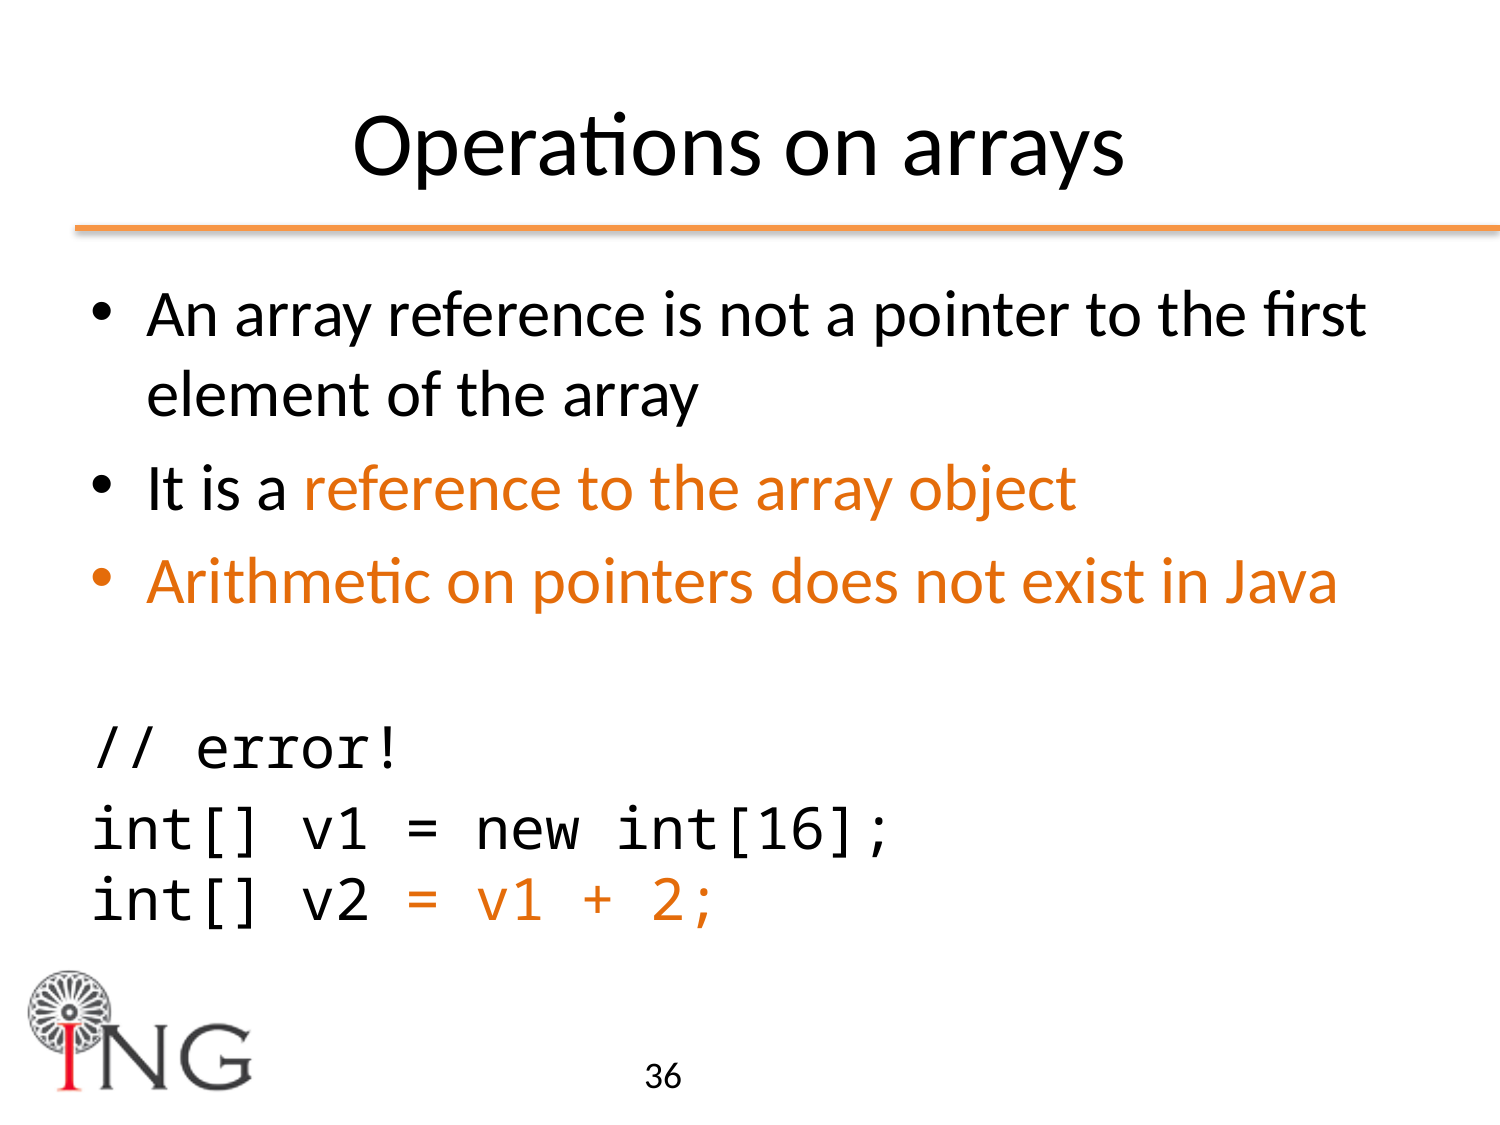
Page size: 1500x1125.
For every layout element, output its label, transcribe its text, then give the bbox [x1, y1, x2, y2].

list An array reference is not a pointer to the first element of the array It is a reference to the array object Arithmetic on pointers does not exist in Java // error! int[] v1 = new int[16]; int[] v2 = v1 + 2; [75, 262, 1425, 1005]
slide_number 36 [629, 1043, 1425, 1104]
title Operations on arrays [75, 45, 1425, 233]
picture [3, 948, 281, 1124]
